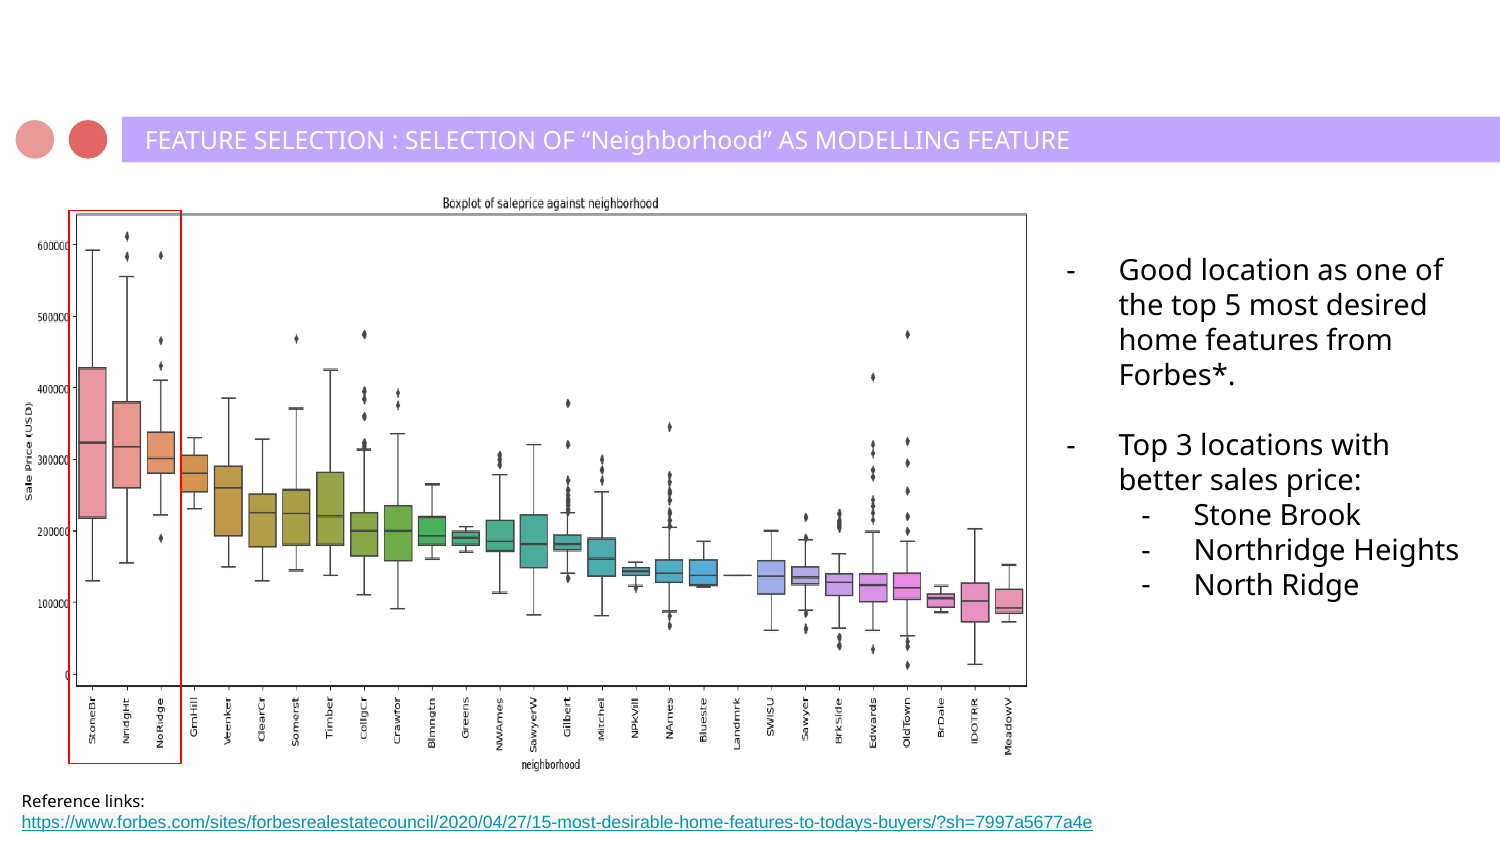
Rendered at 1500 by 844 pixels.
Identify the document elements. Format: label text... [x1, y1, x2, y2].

picture [11, 187, 1038, 788]
text_box Good location as one of the top 5 most desired home features from Forbes*. Top 3 locations with better sales price: Stone Brook Northridge Heights North Ridge [1042, 236, 1476, 652]
text_box Reference links: https://www.forbes.com/sites/forbesrealestatecouncil/2020/04/27/15-most-desirable-home-features-to-todays-buyers/?sh=7997a5677a4e [6, 775, 1425, 844]
title FEATURE SELECTION : SELECTION OF “Neighborhood” AS MODELLING FEATURE [129, 118, 1379, 170]
